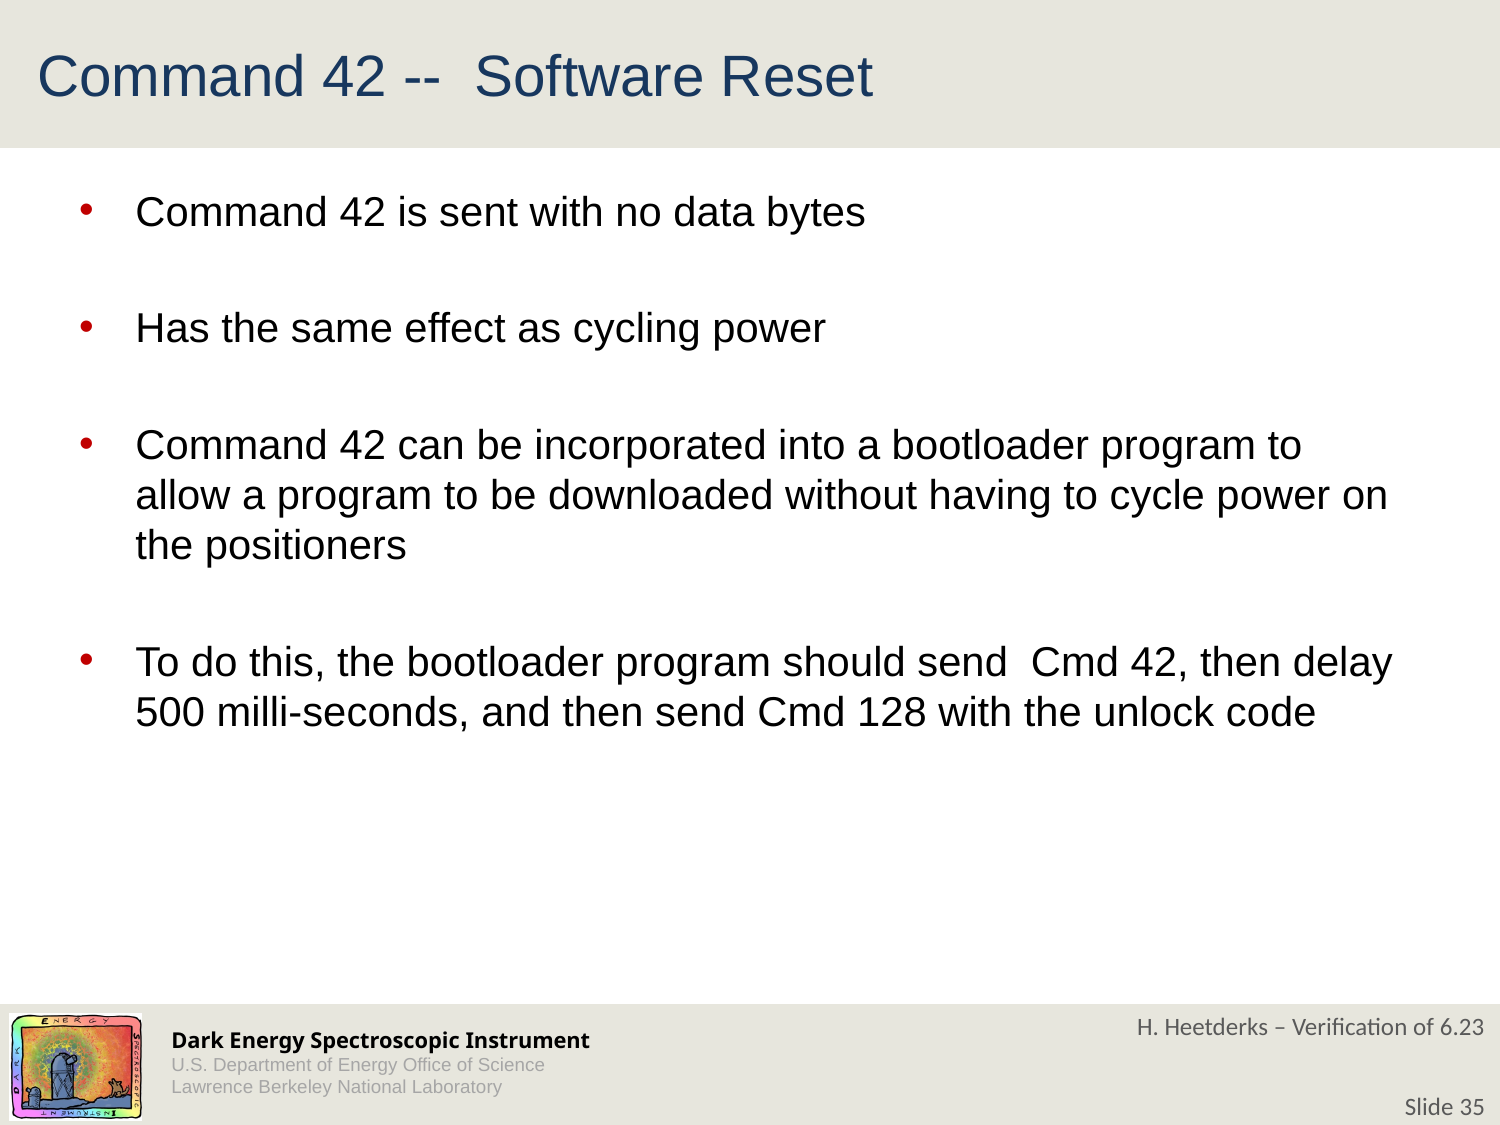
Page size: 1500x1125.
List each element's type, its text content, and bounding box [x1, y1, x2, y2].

list Command 42 is sent with no data bytes Has the same effect as cycling power Command 42 can be incorporated into a bootloader program to allow a program to be downloaded without having to cycle power on the positioners To do this, the bootloader program should send Cmd 42, then delay 500 milli-seconds, and then send Cmd 128 with the unlock code [64, 177, 1415, 1035]
picture [0, 0, 1500, 148]
picture [176, 1035, 182, 1045]
picture [0, 1004, 1500, 1125]
title Command 42 -- Software Reset [22, 0, 1481, 147]
footer H. Heetderks – Verification of 6.23 [844, 1004, 1500, 1046]
slide_number Slide 35 [844, 1085, 1500, 1125]
